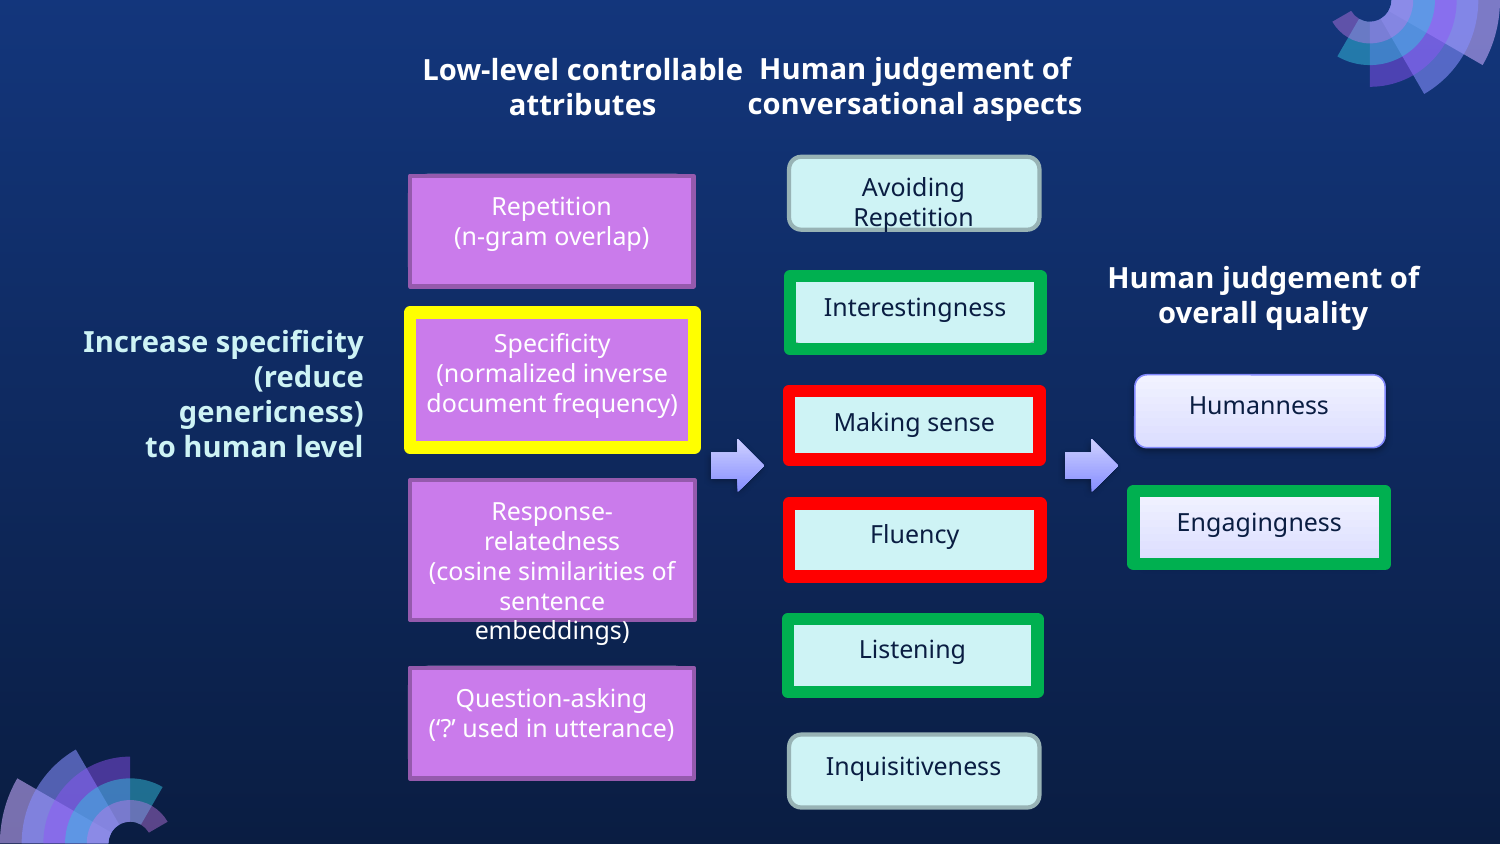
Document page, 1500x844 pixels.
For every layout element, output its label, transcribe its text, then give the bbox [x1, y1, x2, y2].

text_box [382, 35, 1465, 809]
list Increase specificity (reduce genericness) to human level [41, 308, 377, 426]
